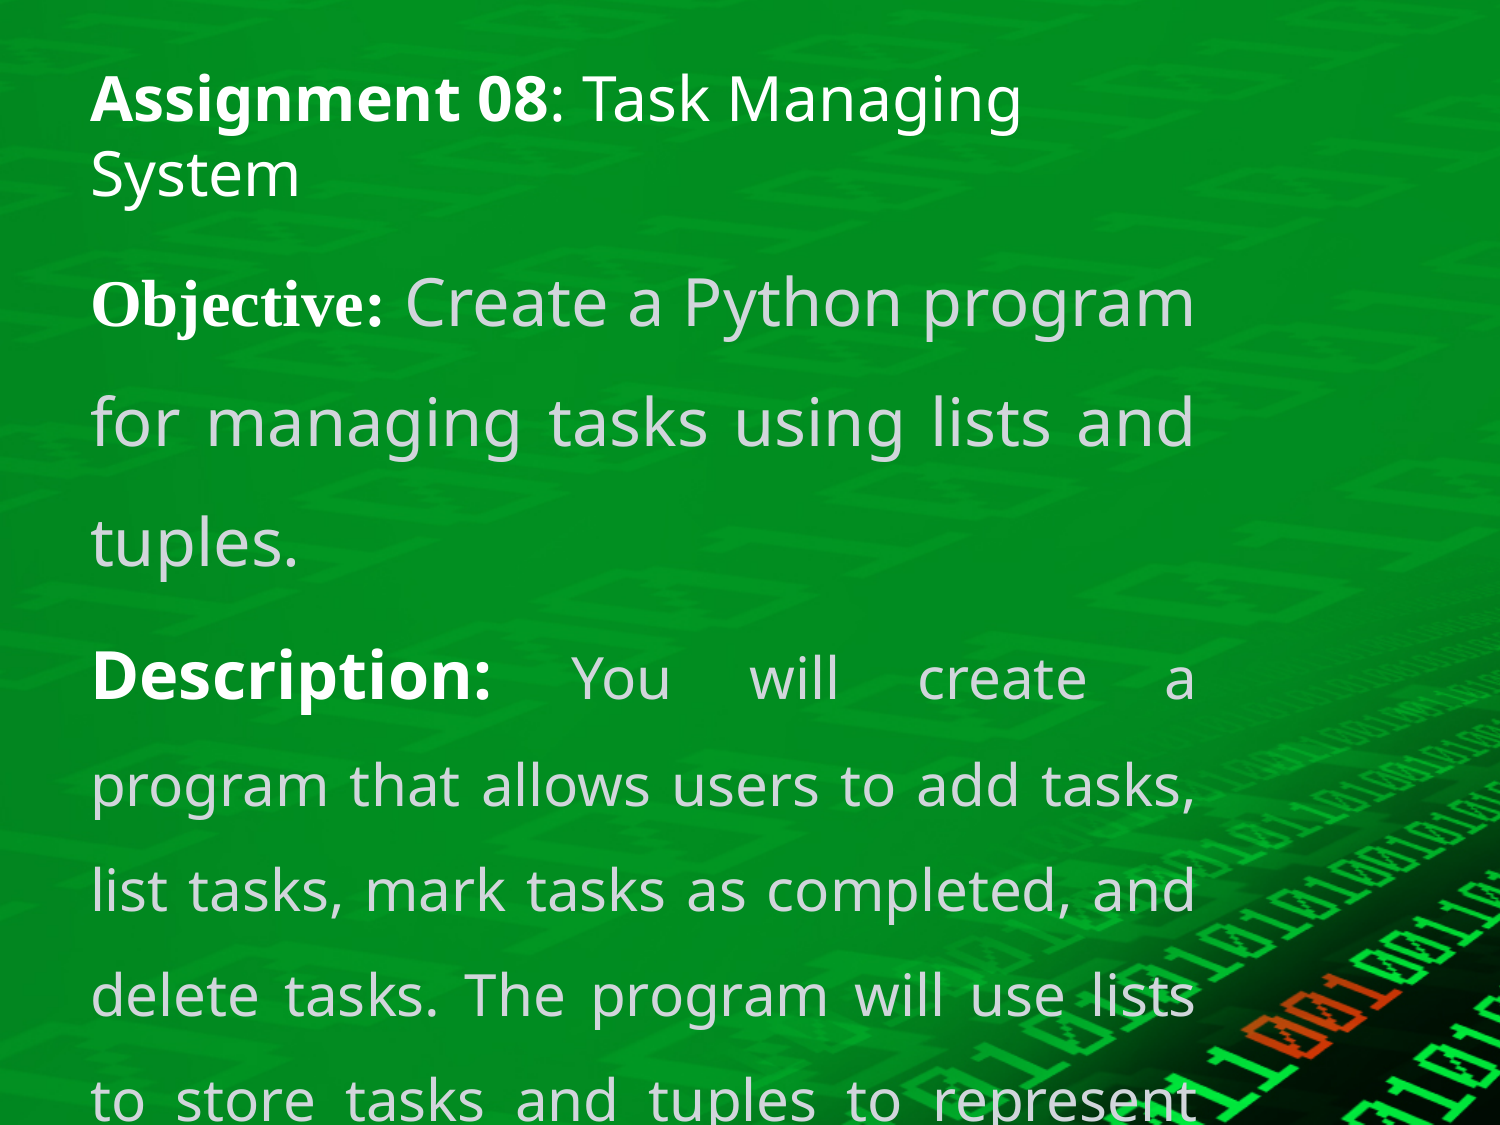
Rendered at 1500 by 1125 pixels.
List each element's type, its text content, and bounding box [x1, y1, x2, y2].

picture [0, 0, 1500, 1125]
title Assignment 08: Task Managing System [75, 75, 1213, 193]
list Objective: Create a Python program for managing tasks using lists and tuples. Description: You will create a program that allows users to add tasks, list tasks, mark tasks as completed, and delete tasks. The program will use lists to store tasks and tuples to represent each task with details. [75, 212, 1213, 1050]
